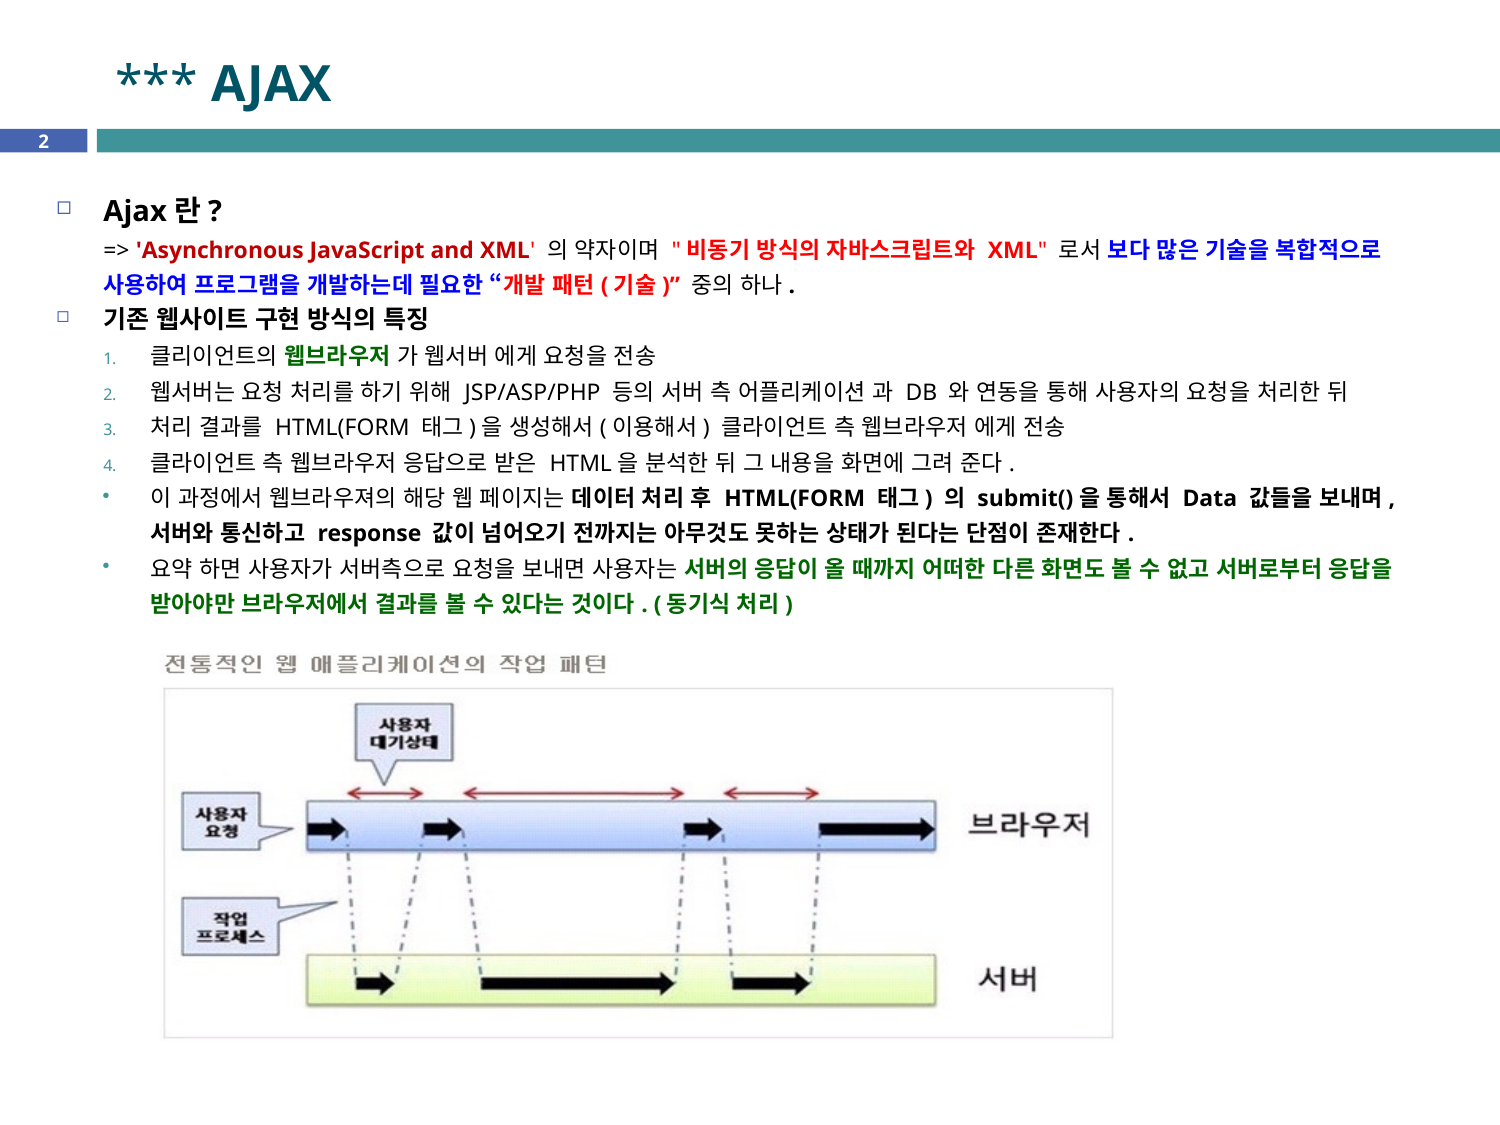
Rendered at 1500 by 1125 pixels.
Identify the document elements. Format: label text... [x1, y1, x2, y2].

list Ajax란? => 'Asynchronous JavaScript and XML' 의 약자이며 "비동기 방식의 자바스크립트와 XML" 로서 보다 많은 기술을 복합적으로 사용하여 프로그램을 개발하는데 필요한 “개발 패턴(기술)” 중의 하나. 기존 웹사이트 구현 방식의 특징 클리이언트의 웹브라우저 가 웹서버 에게 요청을 전송 웹서버는 요청 처리를 하기 위해 JSP/ASP/PHP 등의 서버 측 어플리케이션 과 DB 와 연동을 통해 사용자의 요청을 처리한 뒤 처리 결과를 HTML(FORM 태그)을 생성해서(이용해서) 클라이언트 측 웹브라우저 에게 전송 클라이언트 측 웹브라우저 응답으로 받은 HTML을 분석한 뒤 그 내용을 화면에 그려 준다. 이 과정에서 웹브라우져의 해당 웹 페이지는 데이터 처리 후 HTML(FORM 태그) 의 submit()을 통해서 Data 값들을 보내며, 서버와 통신하고 response 값이 넘어오기 전까지는 아무것도 못하는 상태가 된다는 단점이 존재한다. 요약 하면 사용자가 서버측으로 요청을 보내면 사용자는 서버의 응답이 올 때까지 어떠한 다른 화면도 볼 수 없고 서버로부터 응답을 받아야만 브라우저에서 결과를 볼 수 있다는 것이다. (동기식 처리) [41, 184, 1459, 997]
title *** AJAX [100, 37, 1438, 126]
slide_number 2 [0, 131, 88, 153]
picture [159, 653, 1128, 1056]
